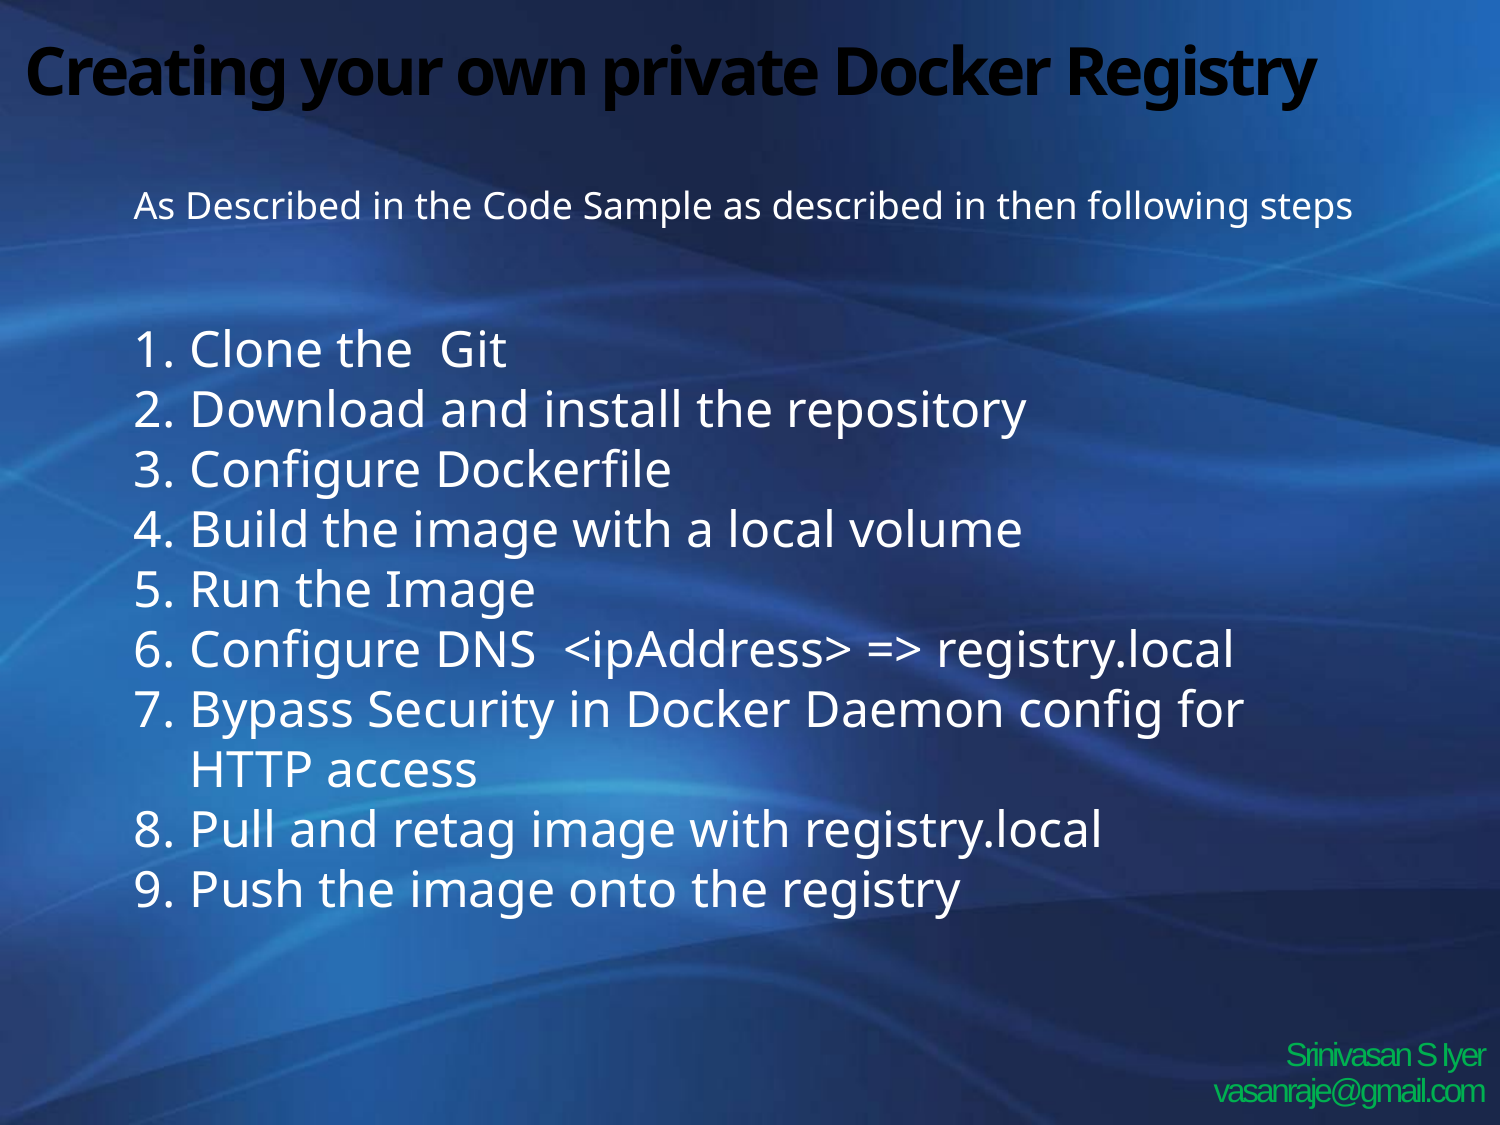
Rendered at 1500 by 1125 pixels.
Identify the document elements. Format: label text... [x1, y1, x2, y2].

text_box As Described in the Code Sample as described in then following steps Clone the Git Download and install the repository Configure Dockerfile Build the image with a local volume Run the Image Configure DNS <ipAddress> => registry.local Bypass Security in Docker Daemon config for HTTP access Pull and retag image with registry.local Push the image onto the registry [118, 174, 1382, 1015]
title Creating your own private Docker Registry [24, 37, 1475, 111]
picture [0, 0, 1500, 1125]
